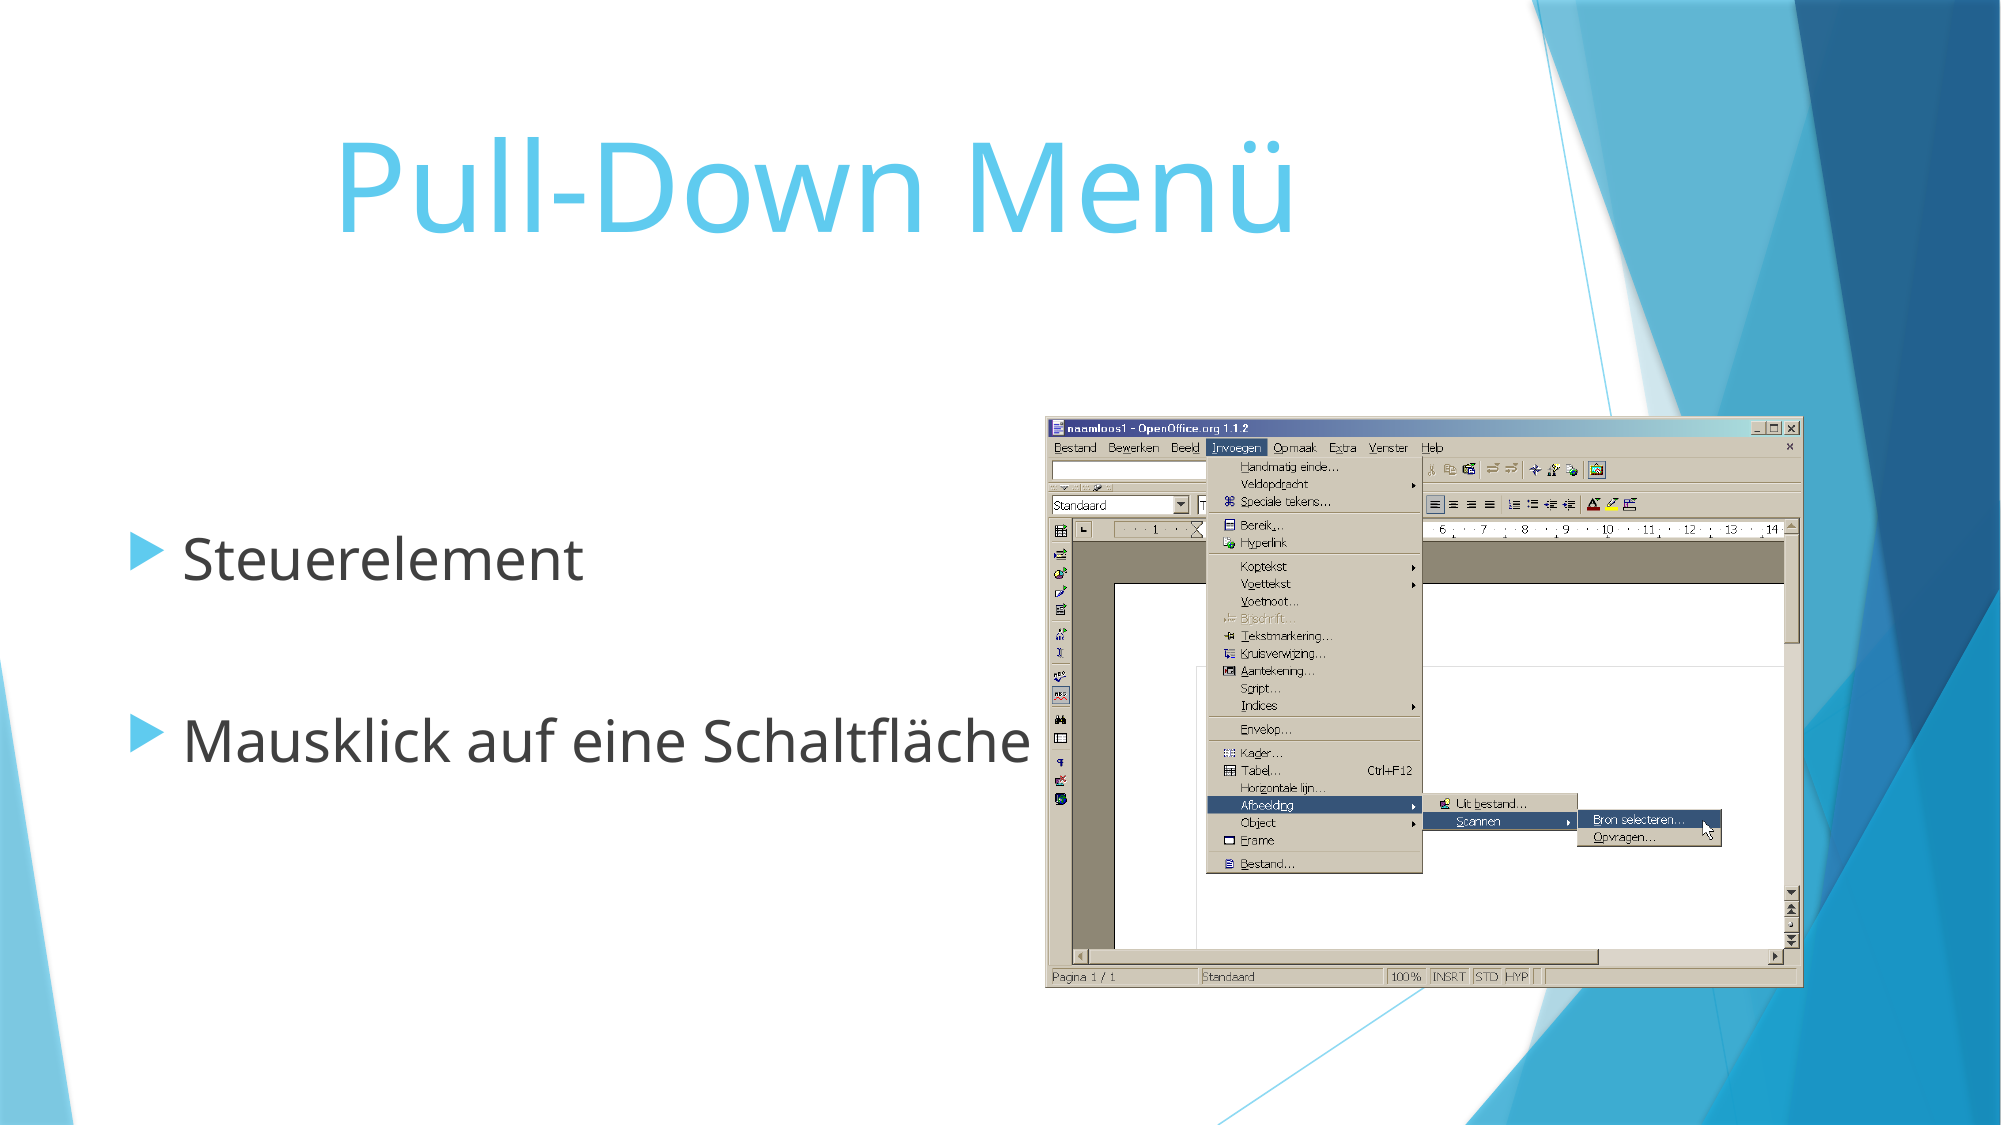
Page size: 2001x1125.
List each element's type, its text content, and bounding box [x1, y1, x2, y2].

picture [1045, 416, 1805, 989]
list Steuerelement Mausklick auf eine Schaltfläche [111, 514, 1522, 1125]
title Pull-Down Menü [111, 99, 1522, 317]
